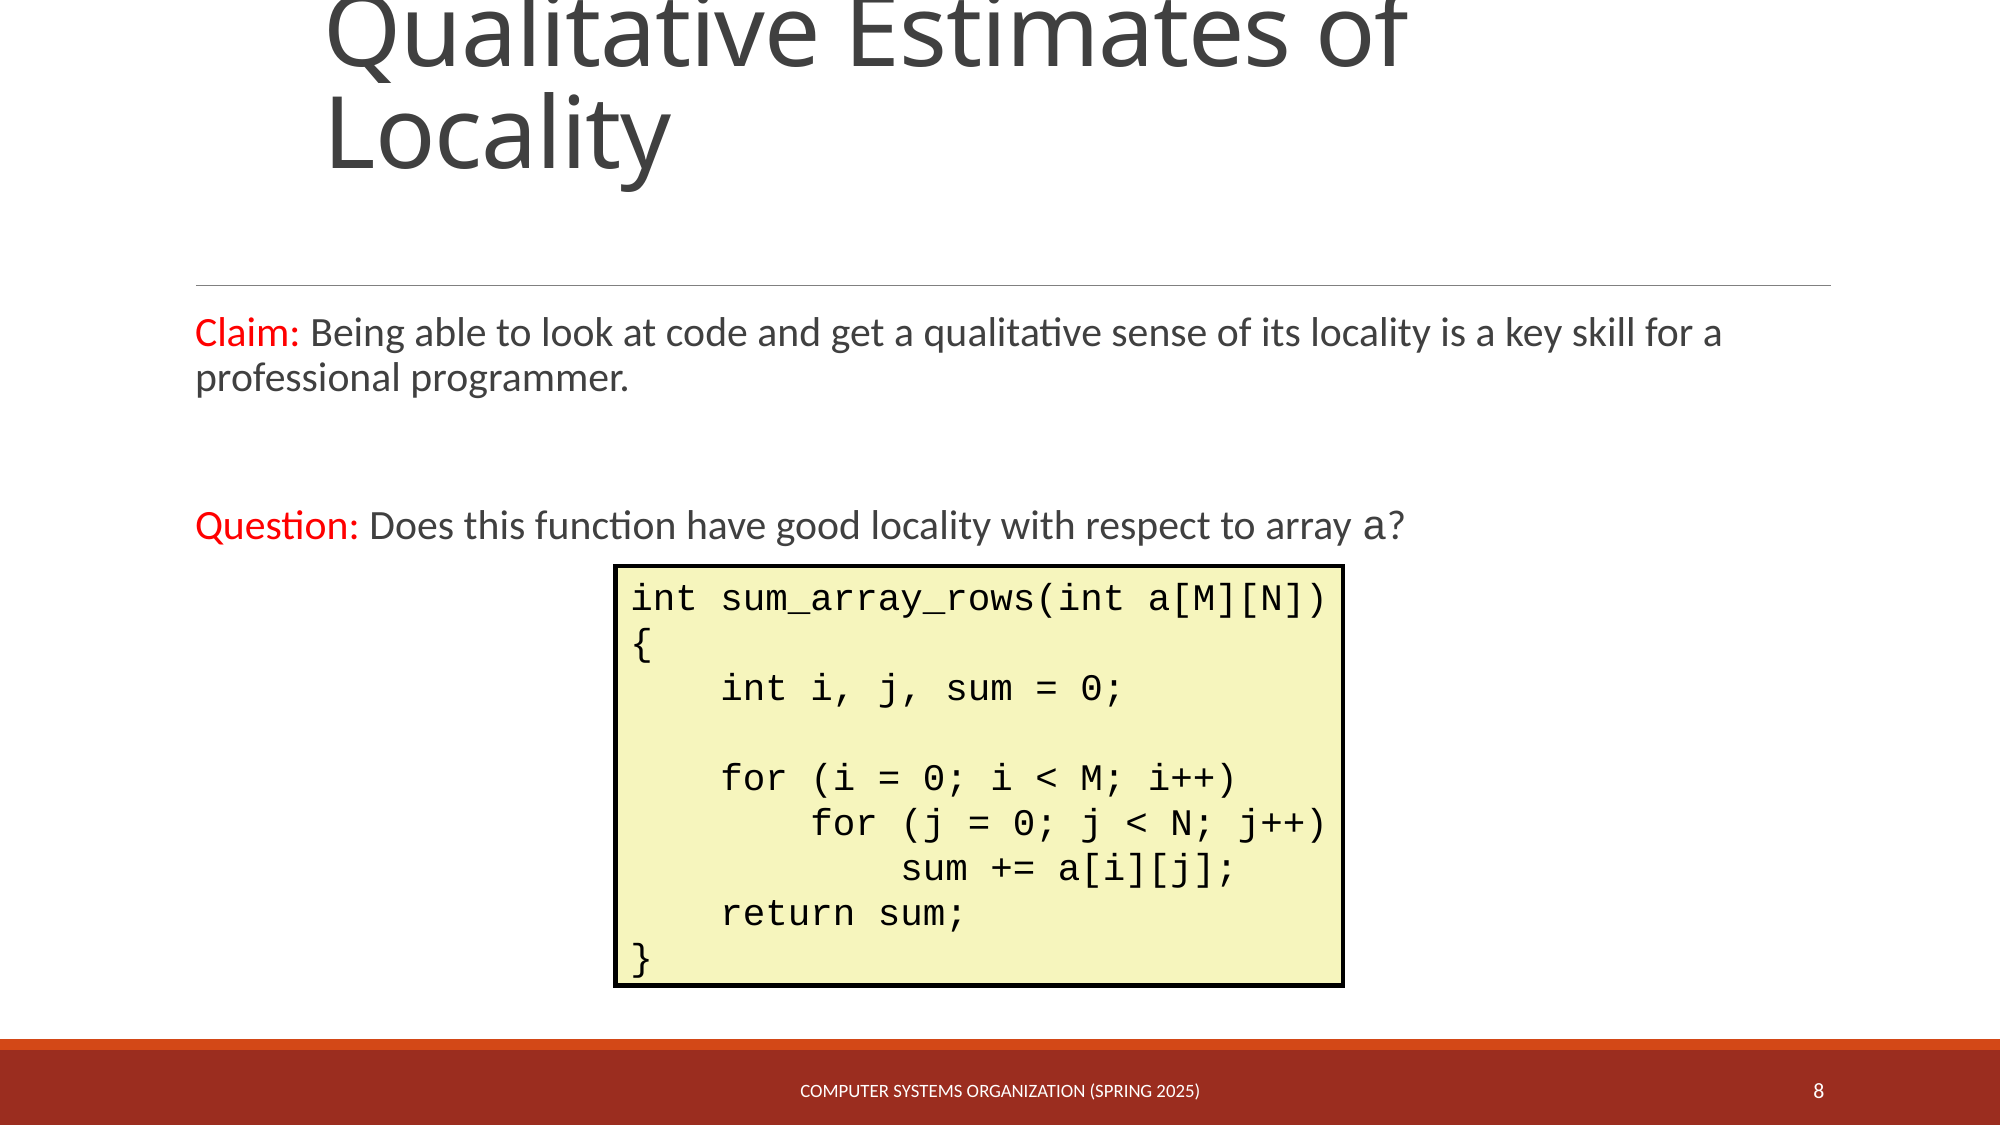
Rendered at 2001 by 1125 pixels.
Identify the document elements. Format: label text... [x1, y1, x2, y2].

slide_number 8 [1624, 1059, 1840, 1120]
footer Computer Systems Organization (Spring 2025) [604, 1059, 1396, 1120]
title Qualitative Estimates of Locality [308, 71, 1650, 197]
text_box int sum_array_rows(int a[M][N]) { int i, j, sum = 0; for (i = 0; i < M; i++) for (j = 0; j < N; j++) sum += a[i][j]; return sum; } [615, 565, 1343, 986]
list Claim: Being able to look at code and get a qualitative sense of its locality is a key skill for a professional programmer. Question: Does this function have good locality with respect to array a? [180, 302, 1830, 963]
